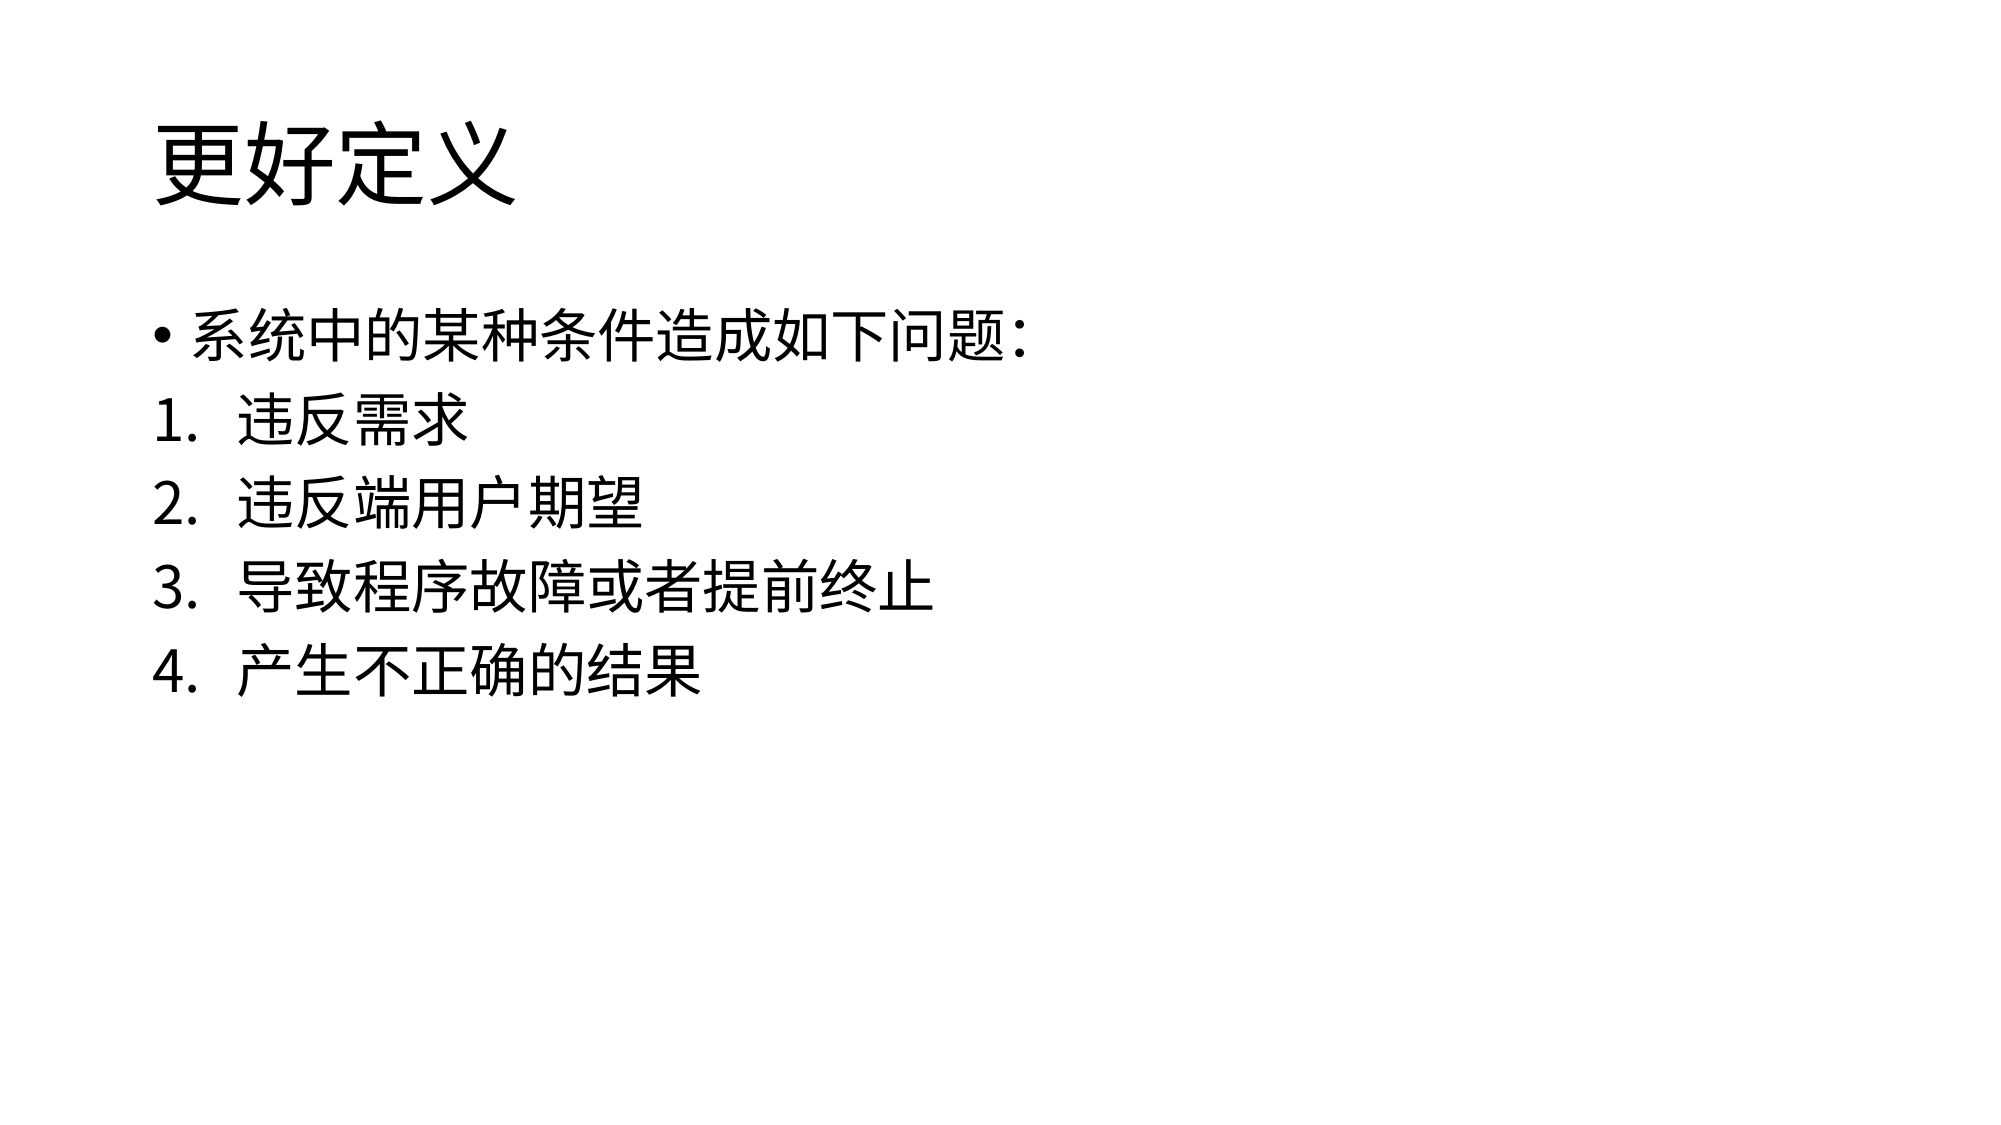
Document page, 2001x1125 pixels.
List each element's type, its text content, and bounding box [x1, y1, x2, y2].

list 系统中的某种条件造成如下问题： 违反需求 违反端用户期望 导致程序故障或者提前终止 产生不正确的结果 [137, 299, 1863, 1014]
title 更好定义 [137, 59, 1863, 278]
